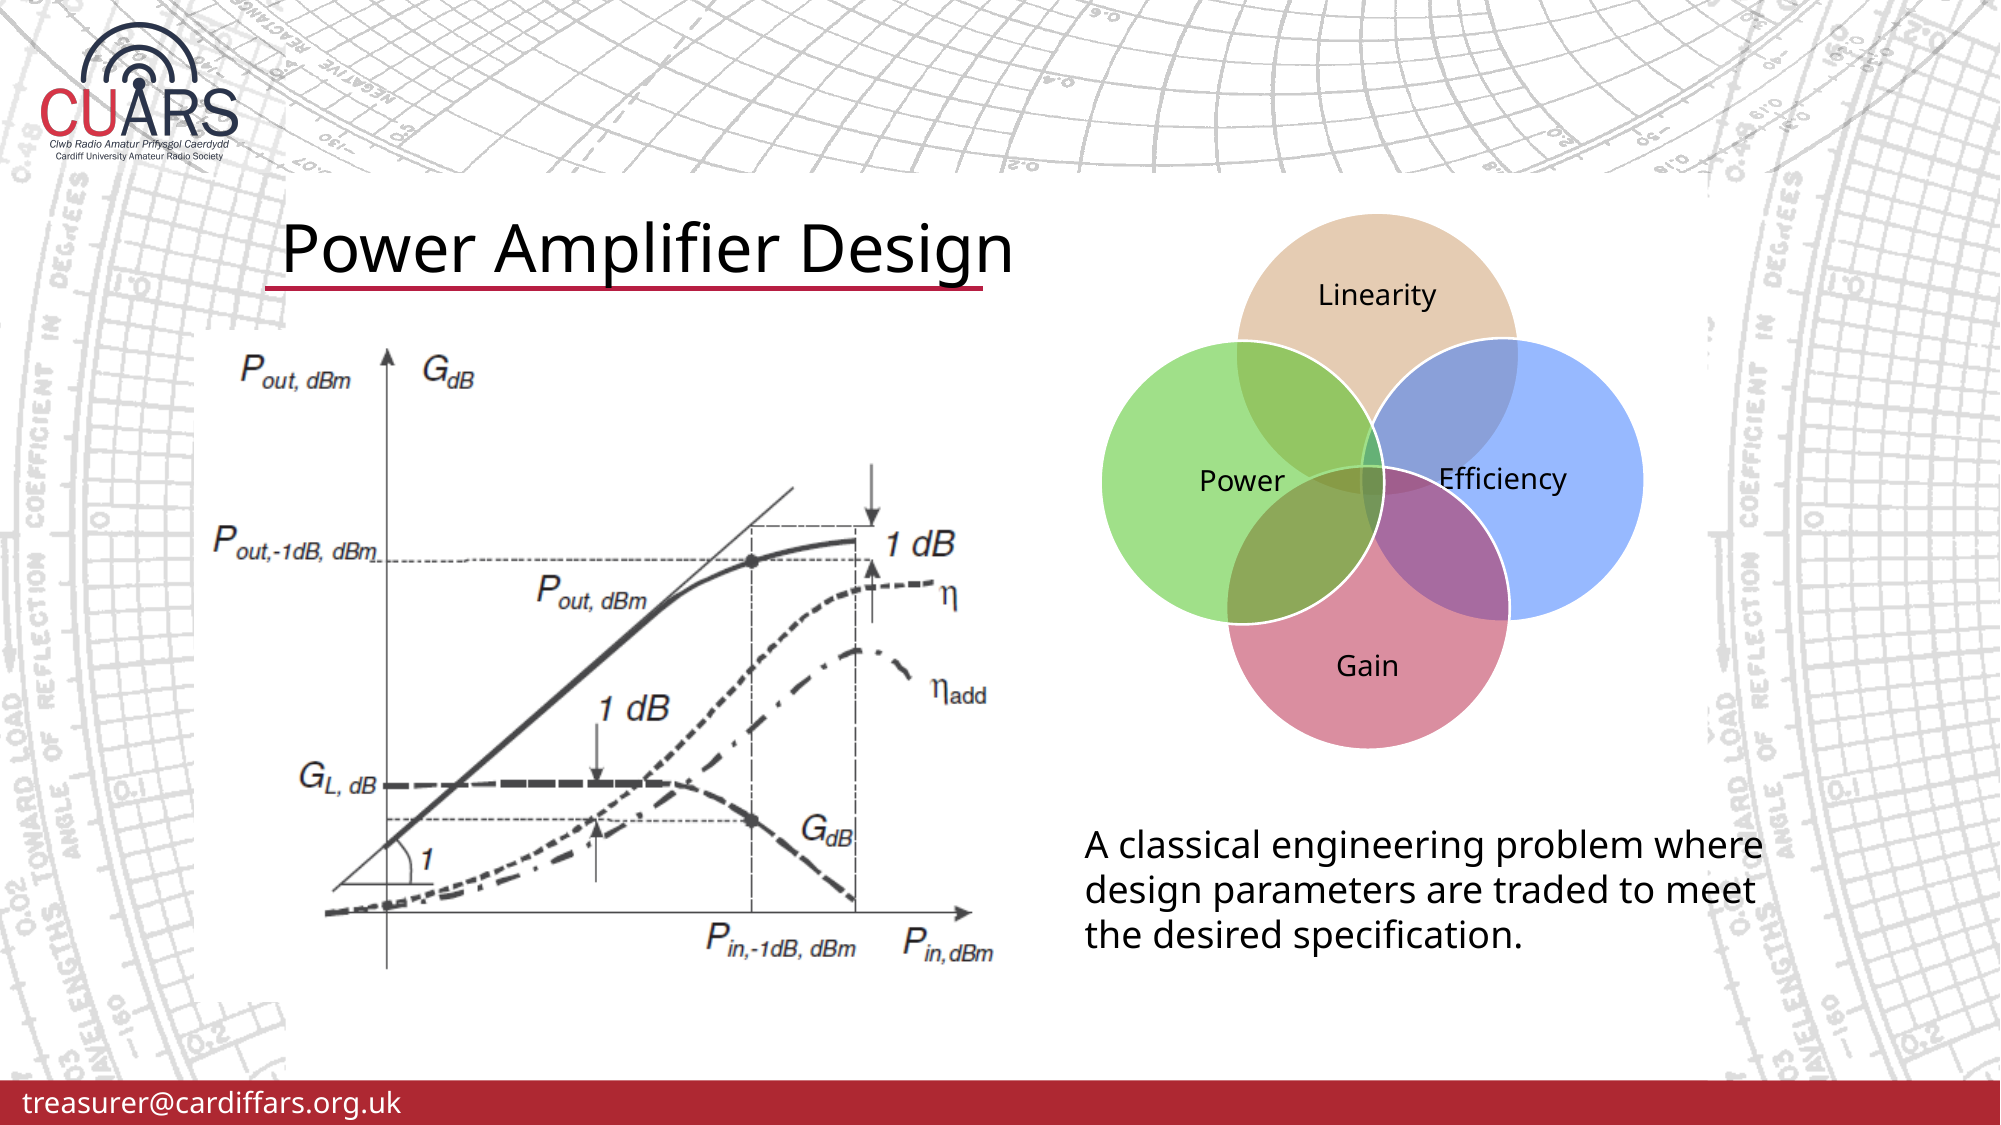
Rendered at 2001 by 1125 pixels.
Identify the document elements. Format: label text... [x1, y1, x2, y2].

picture [194, 330, 1032, 1002]
text_box [0, 174, 288, 1079]
text_box A classical engineering problem where design parameters are traded to meet the desired specification. [1069, 813, 1784, 964]
text_box [0, 0, 1706, 174]
text_box treasurer@cardiffars.org.uk [7, 1077, 544, 1125]
text_box [1706, 0, 2000, 1082]
title Power Amplifier Design [265, 207, 1020, 328]
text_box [1020, 206, 1735, 753]
text_box [544, 1079, 2000, 1125]
text_box [0, 1079, 7, 1125]
picture [41, 21, 238, 162]
